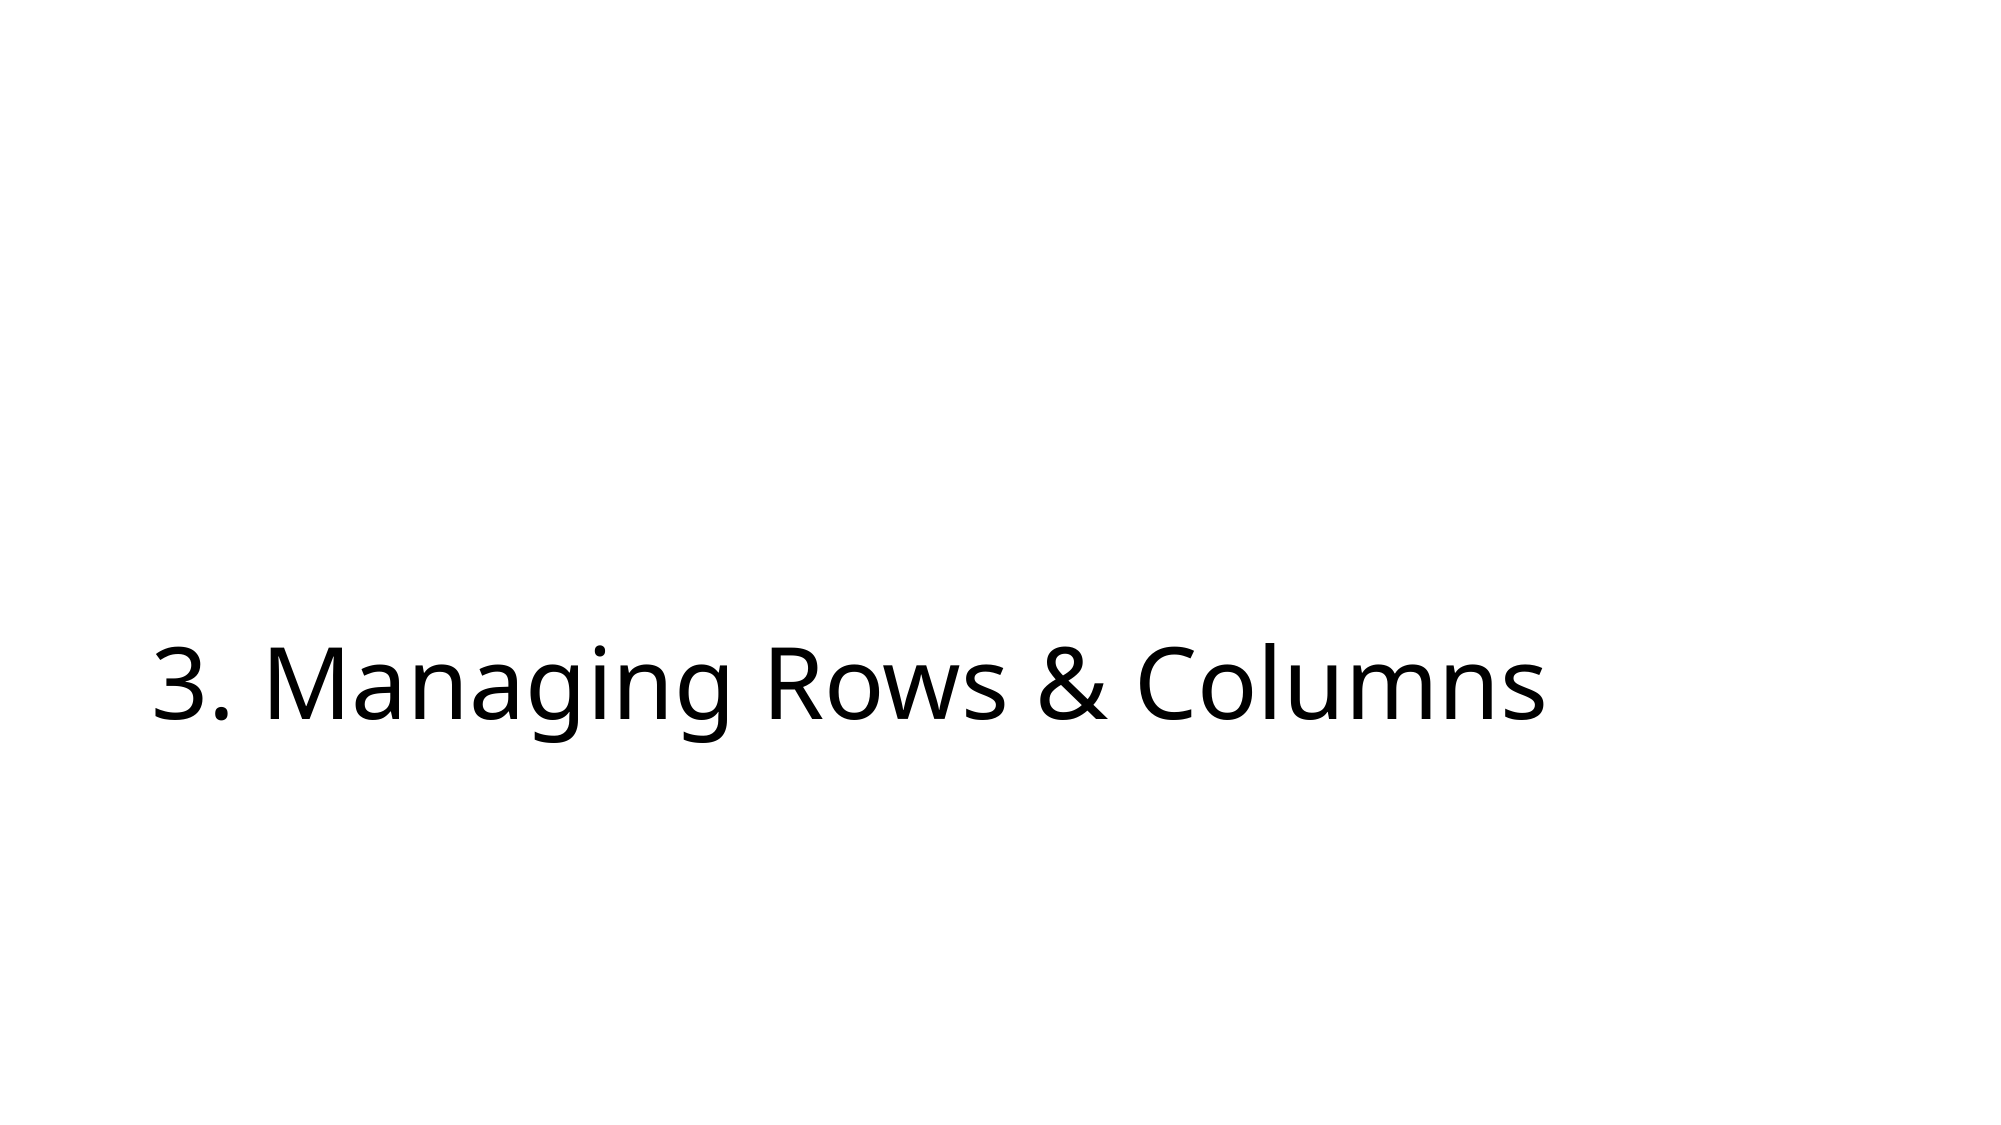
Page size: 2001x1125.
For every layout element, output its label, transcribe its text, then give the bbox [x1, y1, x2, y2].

title 3. Managing Rows & Columns [136, 280, 1862, 749]
